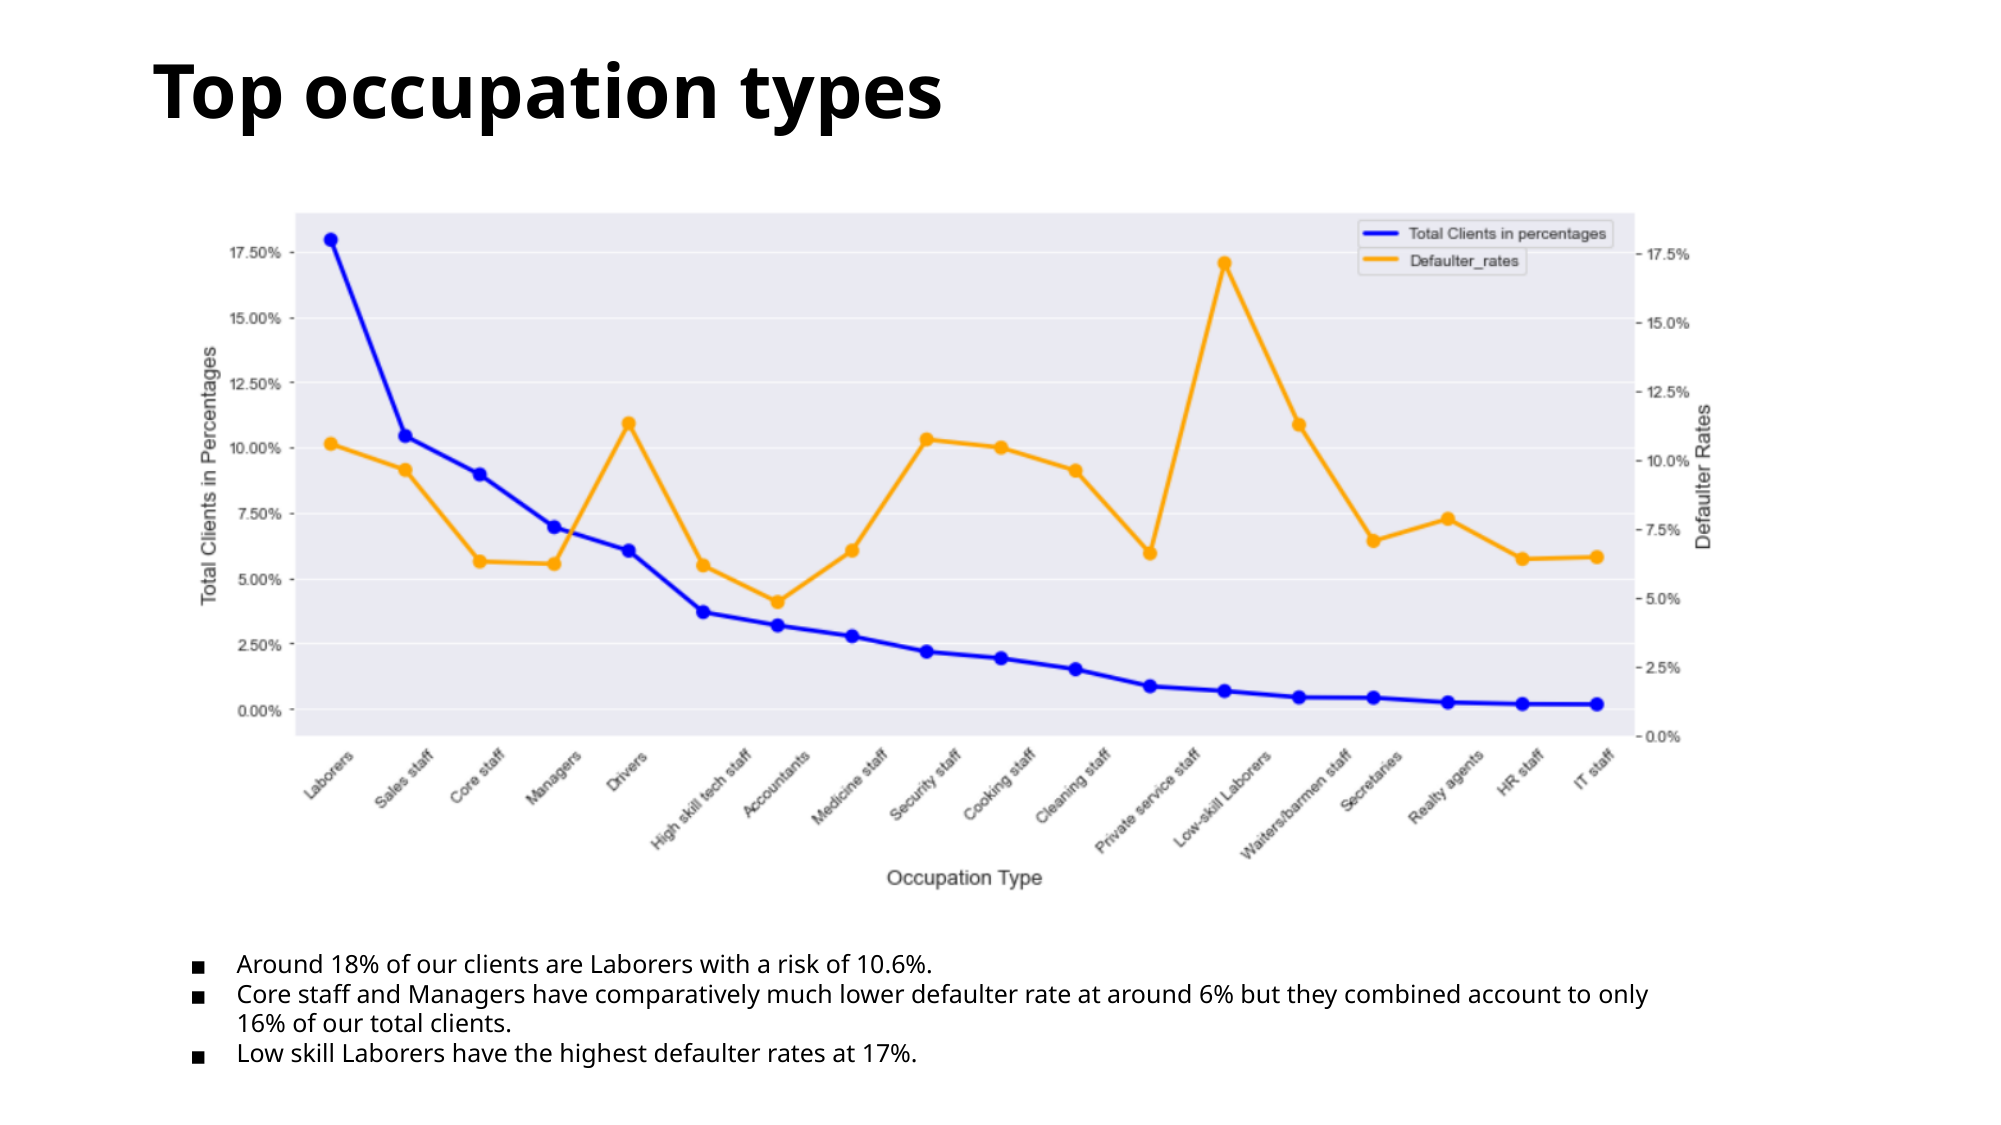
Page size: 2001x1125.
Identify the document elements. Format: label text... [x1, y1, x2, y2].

picture [175, 196, 1720, 899]
text_box Around 18% of our clients are Laborers with a risk of 10.6%. Core staff and Managers have comparatively much lower defaulter rate at around 6% but they combined account to only 16% of our total clients. Low skill Laborers have the highest defaulter rates at 17%. [174, 940, 1721, 1076]
title Top occupation types [137, 35, 1863, 155]
